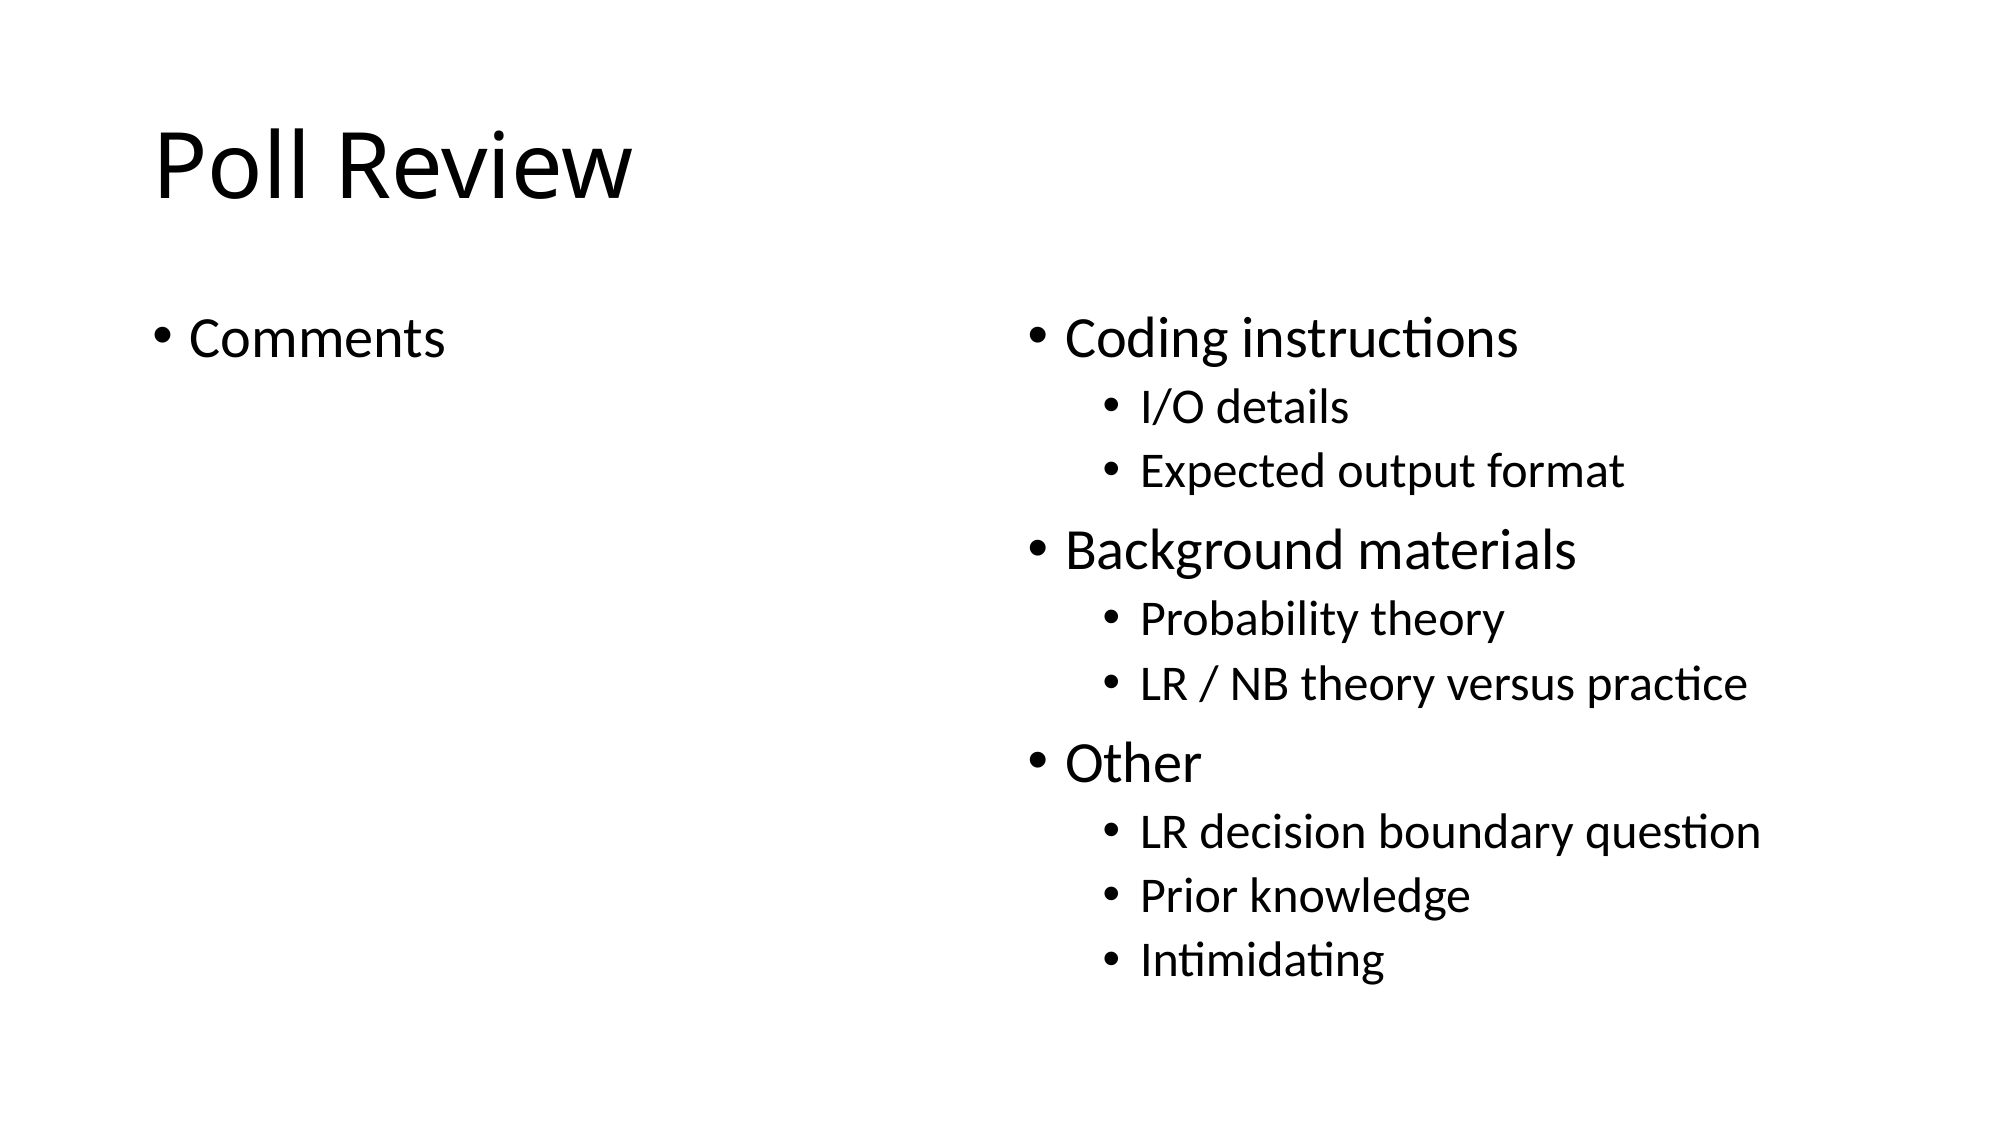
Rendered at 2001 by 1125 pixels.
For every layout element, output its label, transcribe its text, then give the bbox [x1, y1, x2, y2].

list Coding instructions I/O details Expected output format Background materials Probability theory LR / NB theory versus practice Other LR decision boundary question Prior knowledge Intimidating [1012, 299, 1863, 1014]
title Poll Review [137, 59, 1863, 278]
list Comments [137, 299, 988, 1014]
